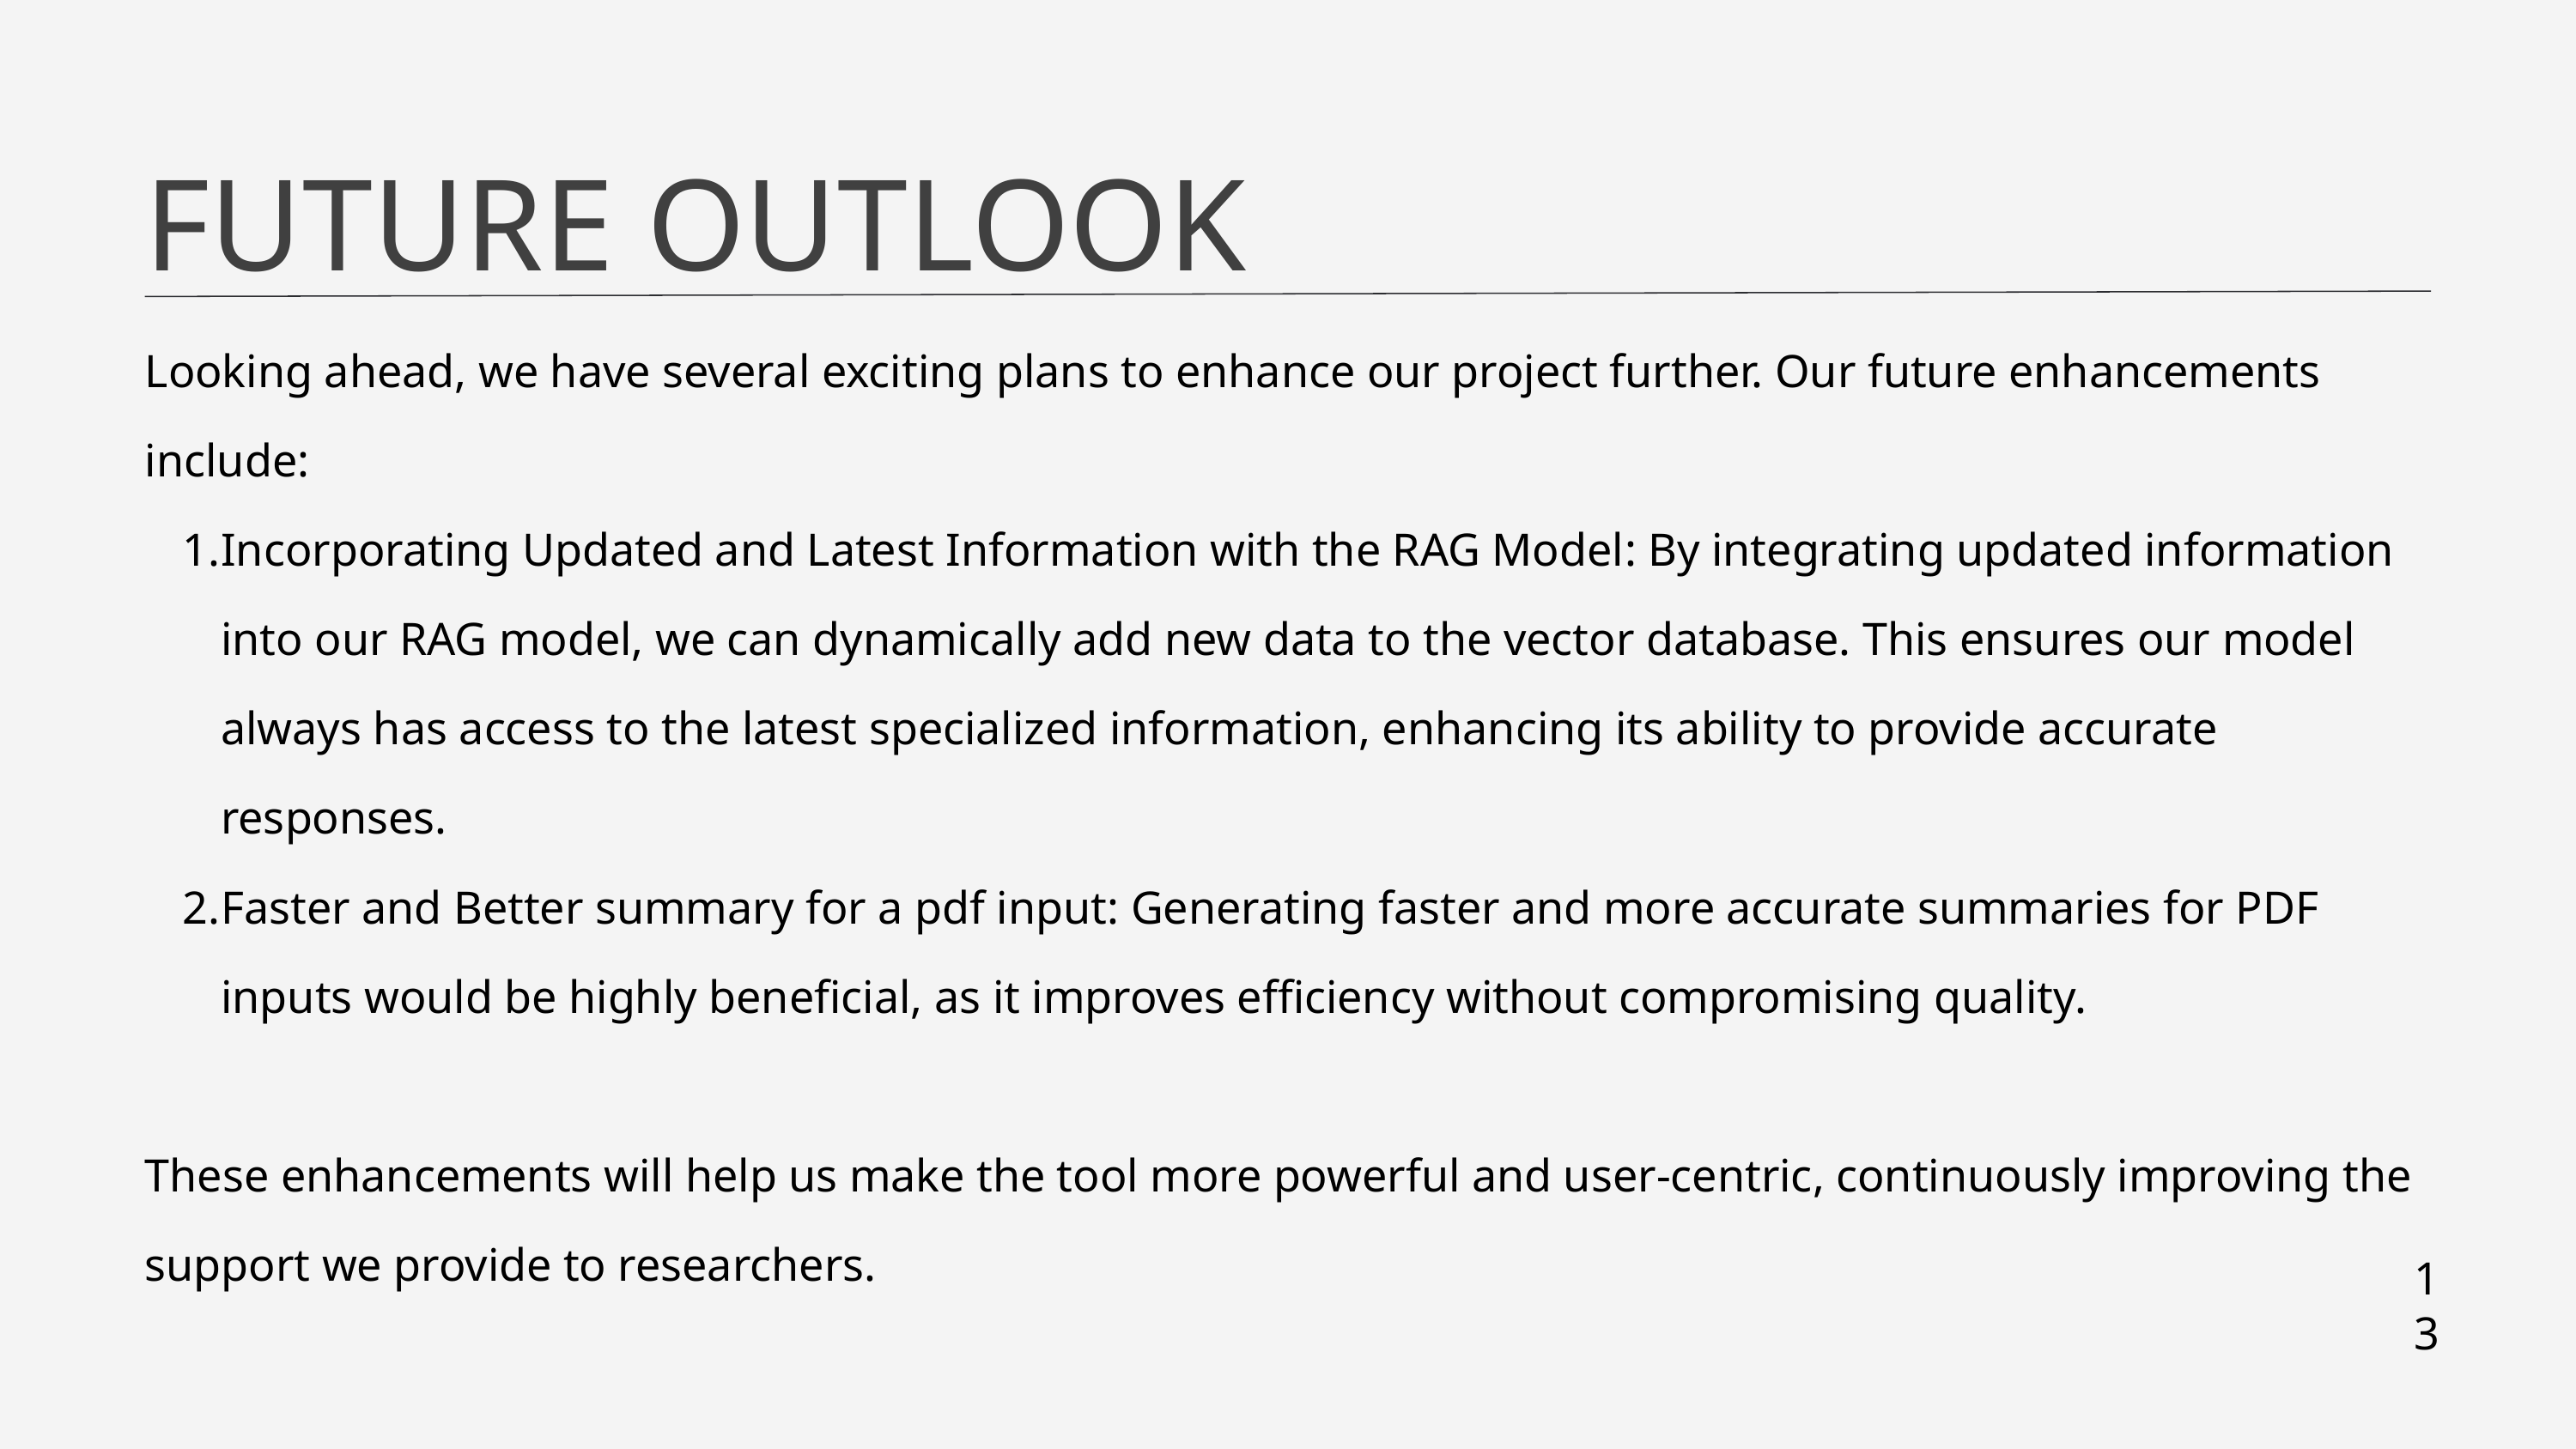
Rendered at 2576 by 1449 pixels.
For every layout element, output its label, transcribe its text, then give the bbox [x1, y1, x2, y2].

text_box Looking ahead, we have several exciting plans to enhance our project further. Our future enhancements include: Incorporating Updated and Latest Information with the RAG Model: By integrating updated information into our RAG model, we can dynamically add new data to the vector database. This ensures our model always has access to the latest specialized information, enhancing its ability to provide accurate responses. Faster and Better summary for a pdf input: Generating faster and more accurate summaries for PDF inputs would be highly beneficial, as it improves efficiency without compromising quality. These enhancements will help us make the tool more powerful and user-centric, continuously improving the support we provide to researchers. [144, 306, 2432, 1380]
text_box FUTURE OUTLOOK [144, 142, 1355, 296]
text_box 13 [2414, 1249, 2459, 1359]
